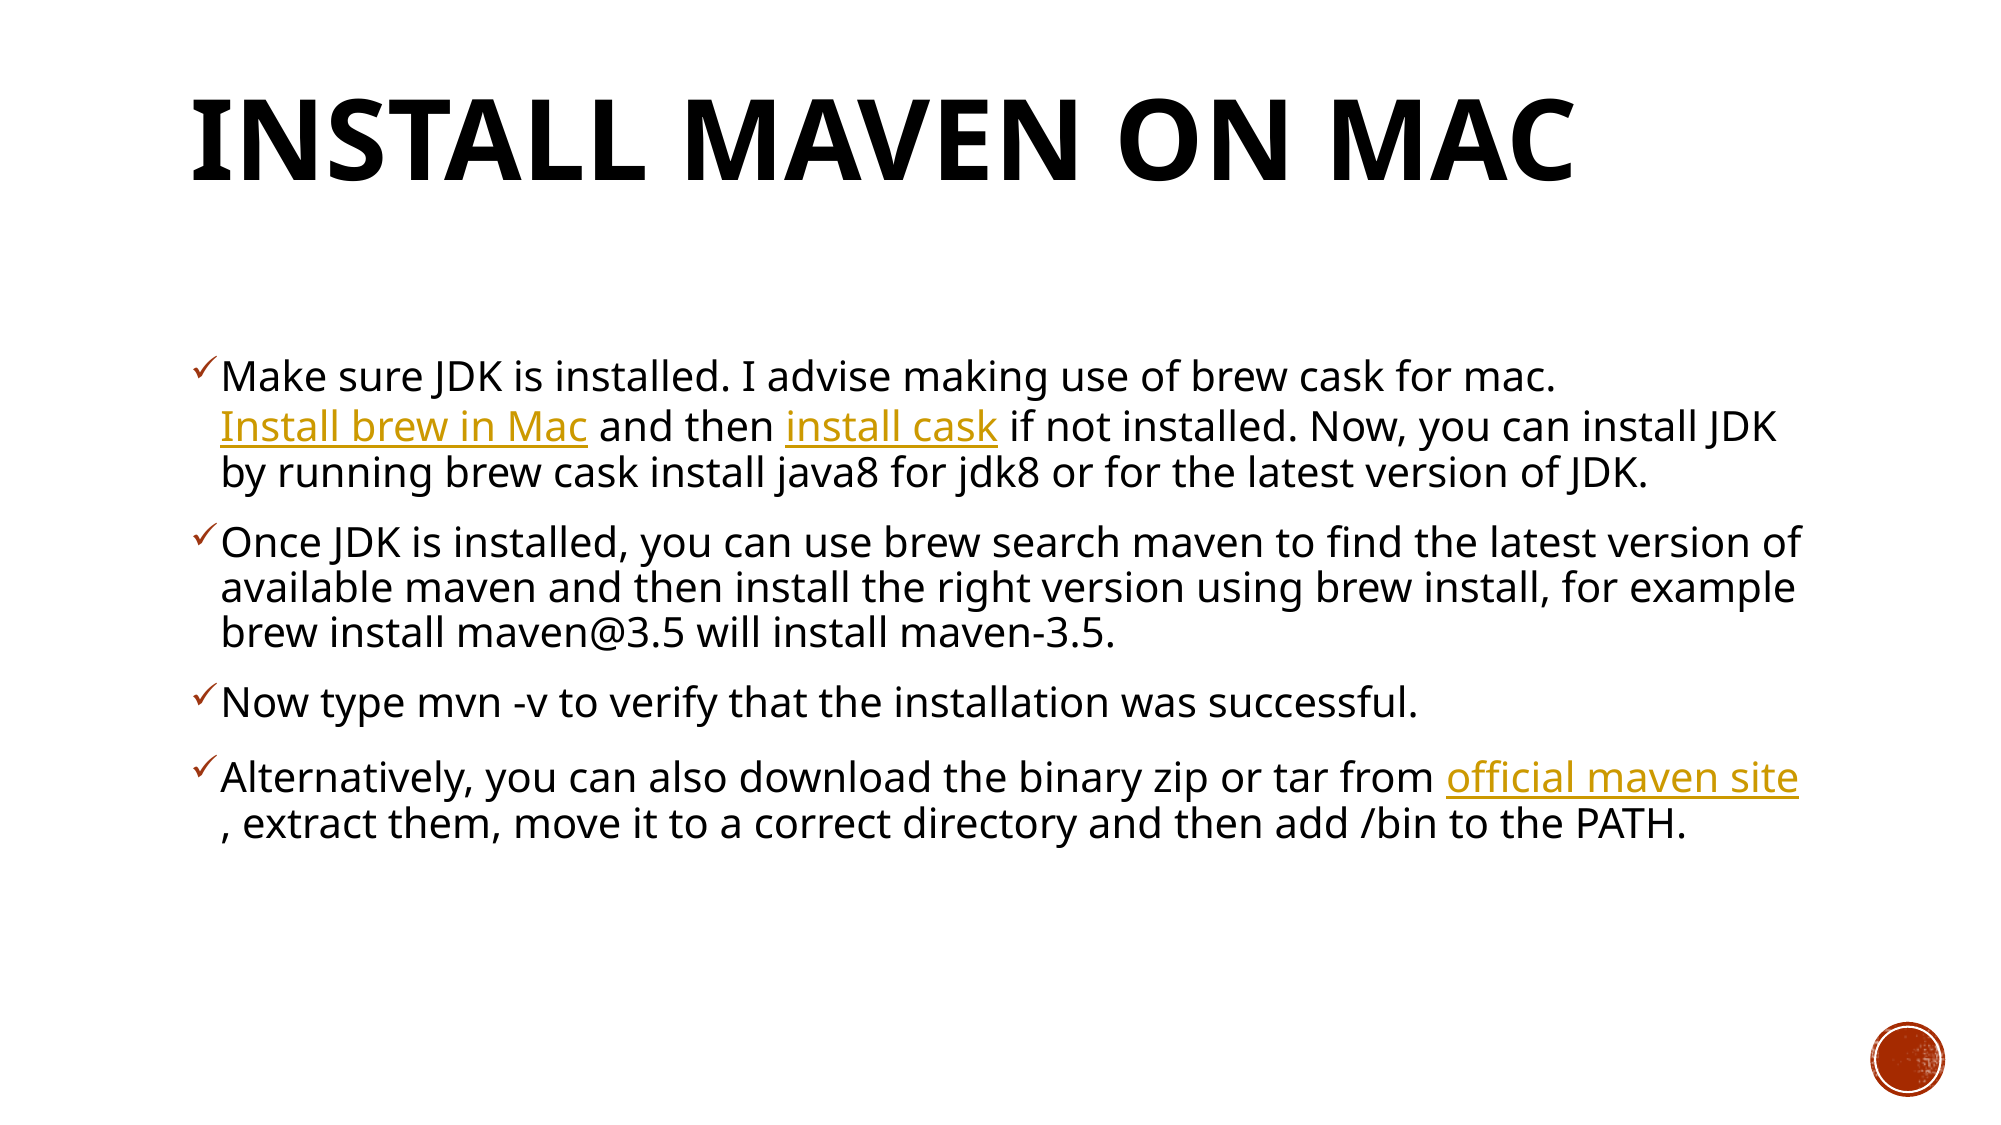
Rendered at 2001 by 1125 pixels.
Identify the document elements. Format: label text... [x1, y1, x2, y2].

list Make sure JDK is installed. I advise making use of brew cask for mac. Install brew in Mac and then install cask if not installed. Now, you can install JDK by running brew cask install java8 for jdk8 or for the latest version of JDK. Once JDK is installed, you can use brew search maven to find the latest version of available maven and then install the right version using brew install, for example brew install maven@3.5 will install maven-3.5. Now type mvn -v to verify that the installation was successful. Alternatively, you can also download the binary zip or tar from official maven site, extract them, move it to a correct directory and then add /bin to the PATH. [175, 348, 1826, 1013]
title Install maven on Mac [175, 79, 1826, 344]
